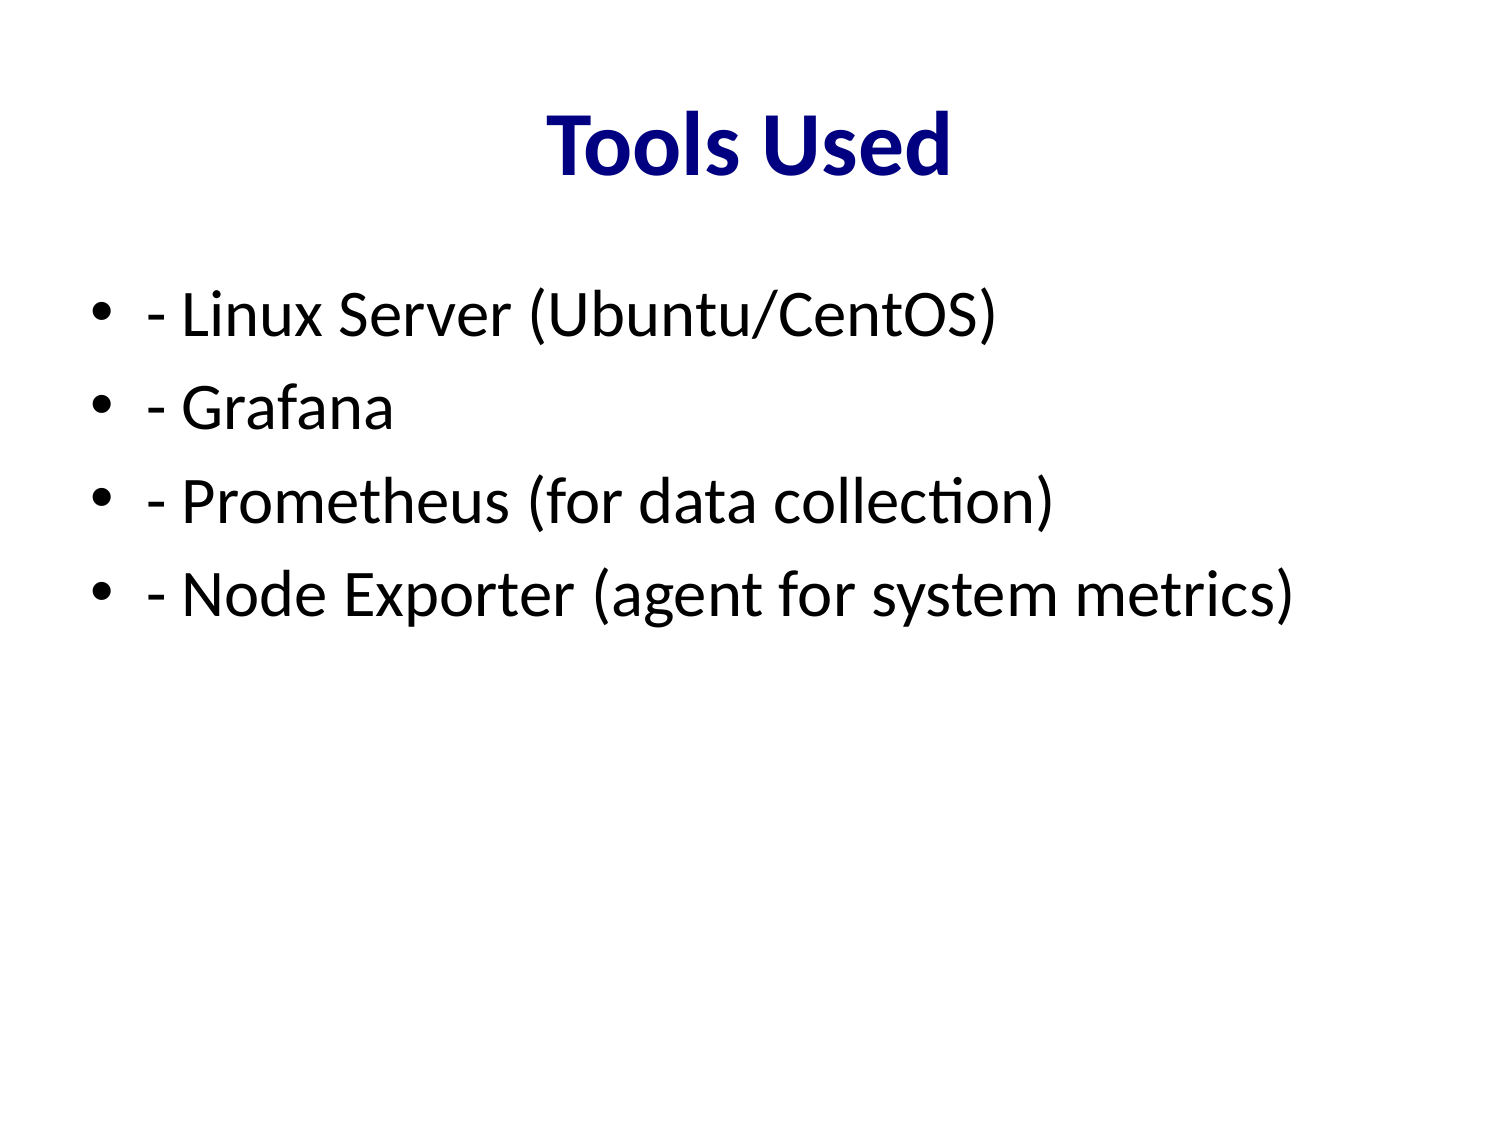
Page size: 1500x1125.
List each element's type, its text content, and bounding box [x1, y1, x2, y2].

list - Linux Server (Ubuntu/CentOS) - Grafana - Prometheus (for data collection) - Node Exporter (agent for system metrics) [75, 262, 1425, 1005]
title Tools Used [75, 45, 1425, 233]
